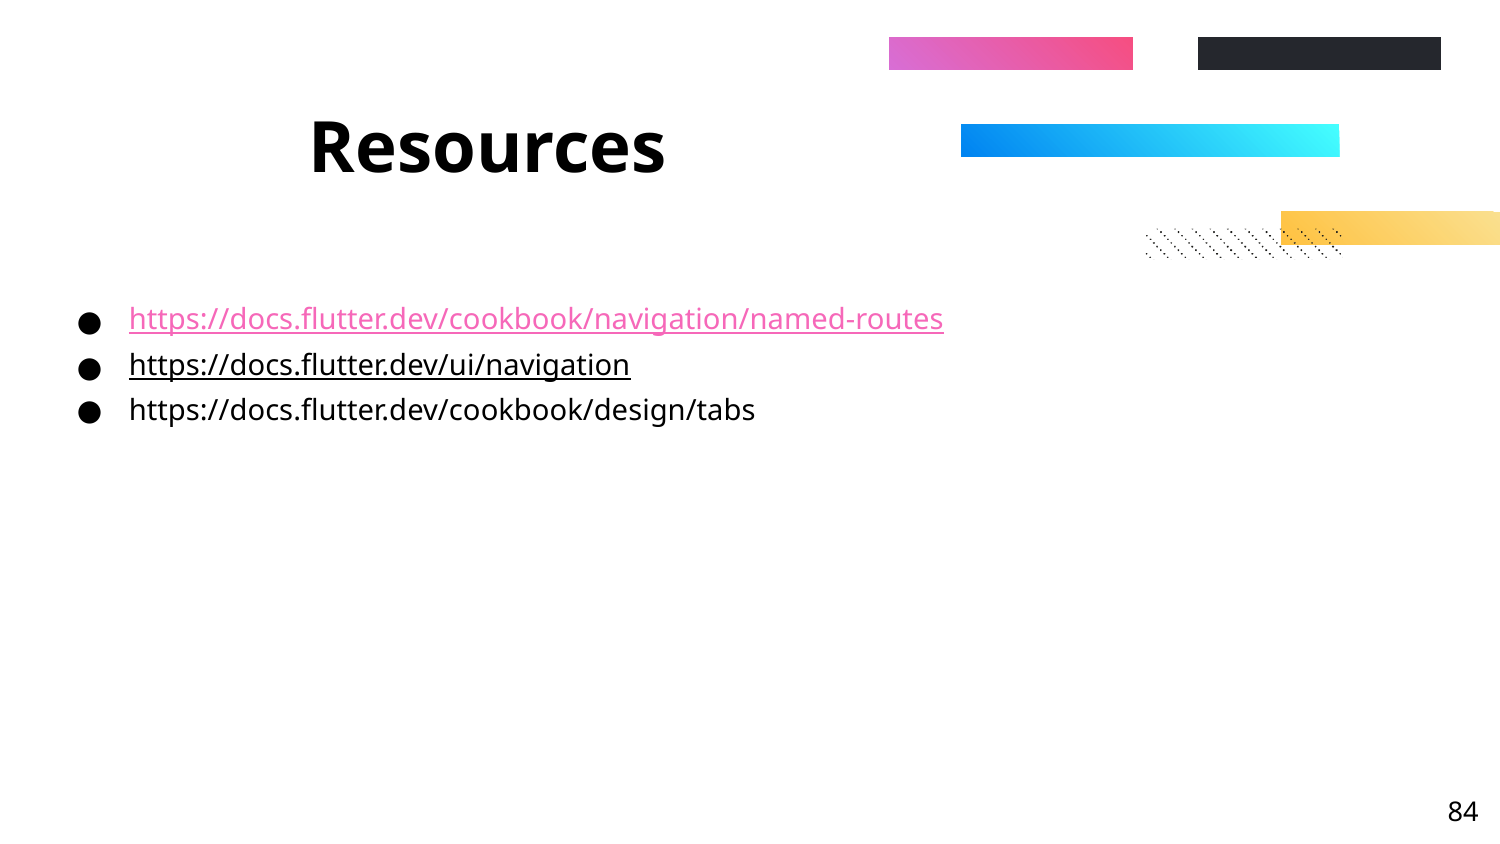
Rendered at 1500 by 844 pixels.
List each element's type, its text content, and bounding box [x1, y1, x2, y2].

subtitle https://docs.flutter.dev/cookbook/navigation/named-routes https://docs.flutter.dev/ui/navigation https://docs.flutter.dev/cookbook/design/tabs [38, 279, 1475, 776]
picture [1144, 228, 1343, 260]
slide_number ‹#› [1403, 779, 1494, 844]
title Resources [17, 37, 959, 251]
